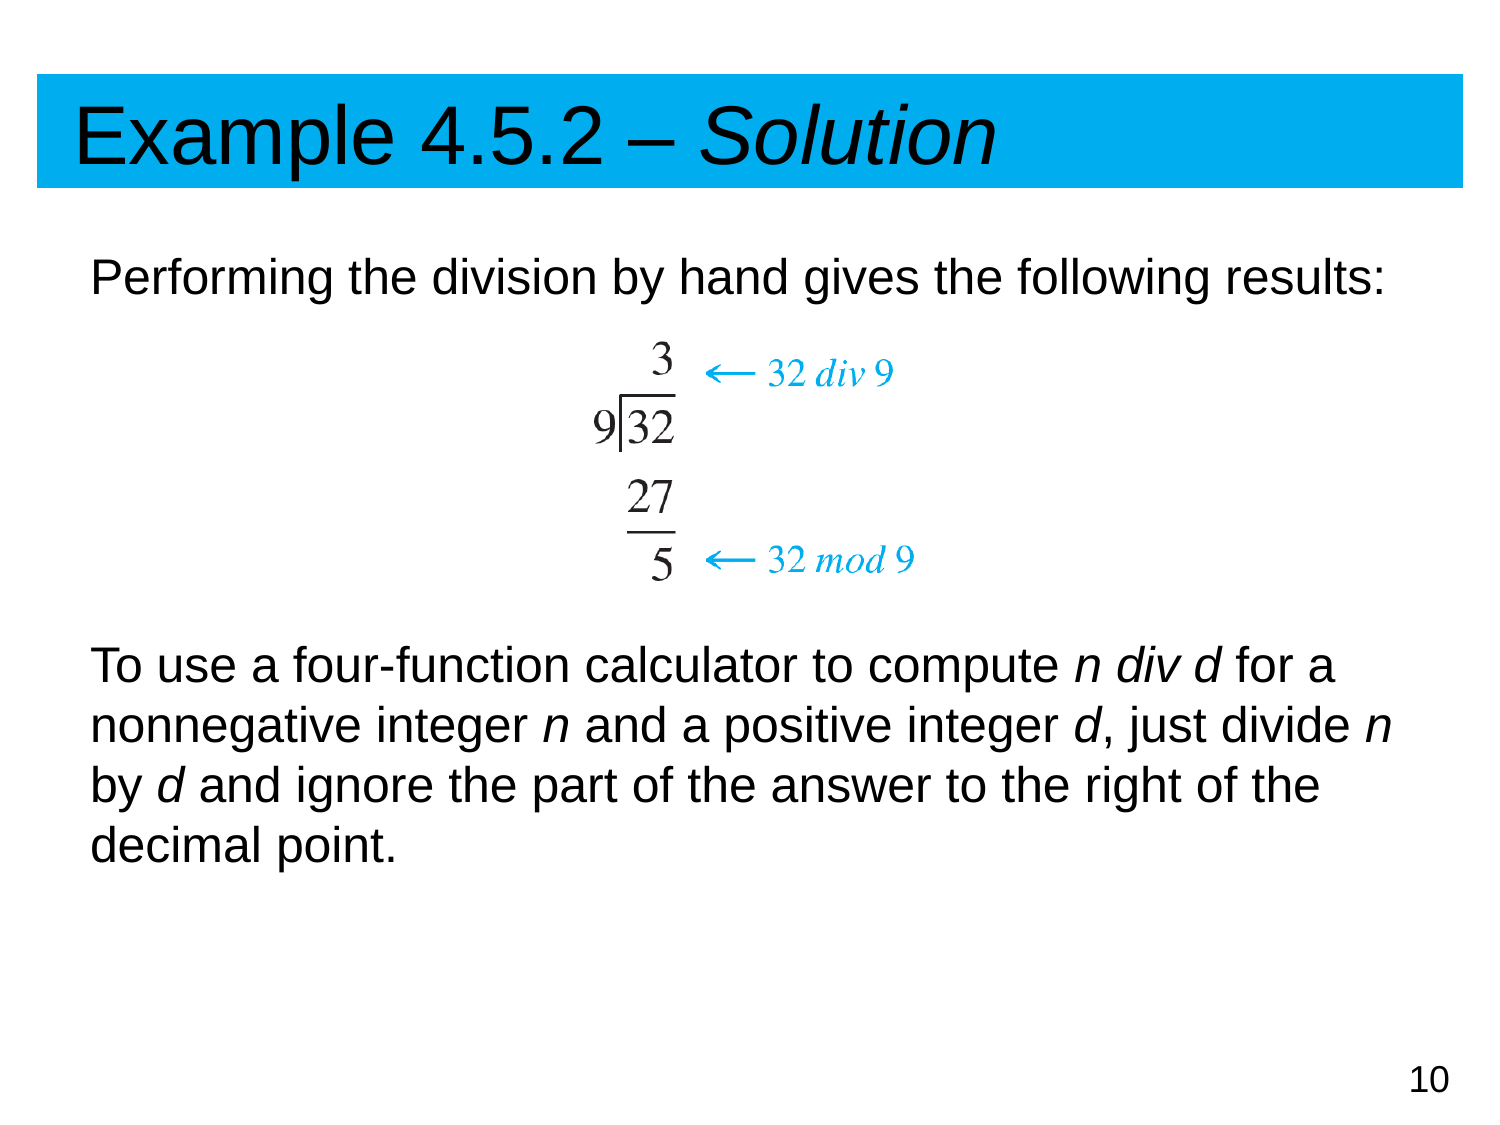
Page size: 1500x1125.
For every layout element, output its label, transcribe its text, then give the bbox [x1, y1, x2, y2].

list To use a four-function calculator to compute n div d for a nonnegative integer n and a positive integer d, just divide n by d and ignore the part of the answer to the right of the decimal point. [75, 624, 1425, 925]
picture [577, 337, 923, 591]
list Performing the division by hand gives the following results: [75, 237, 1425, 325]
title Example 4.5.2 – Solution [58, 37, 1408, 225]
